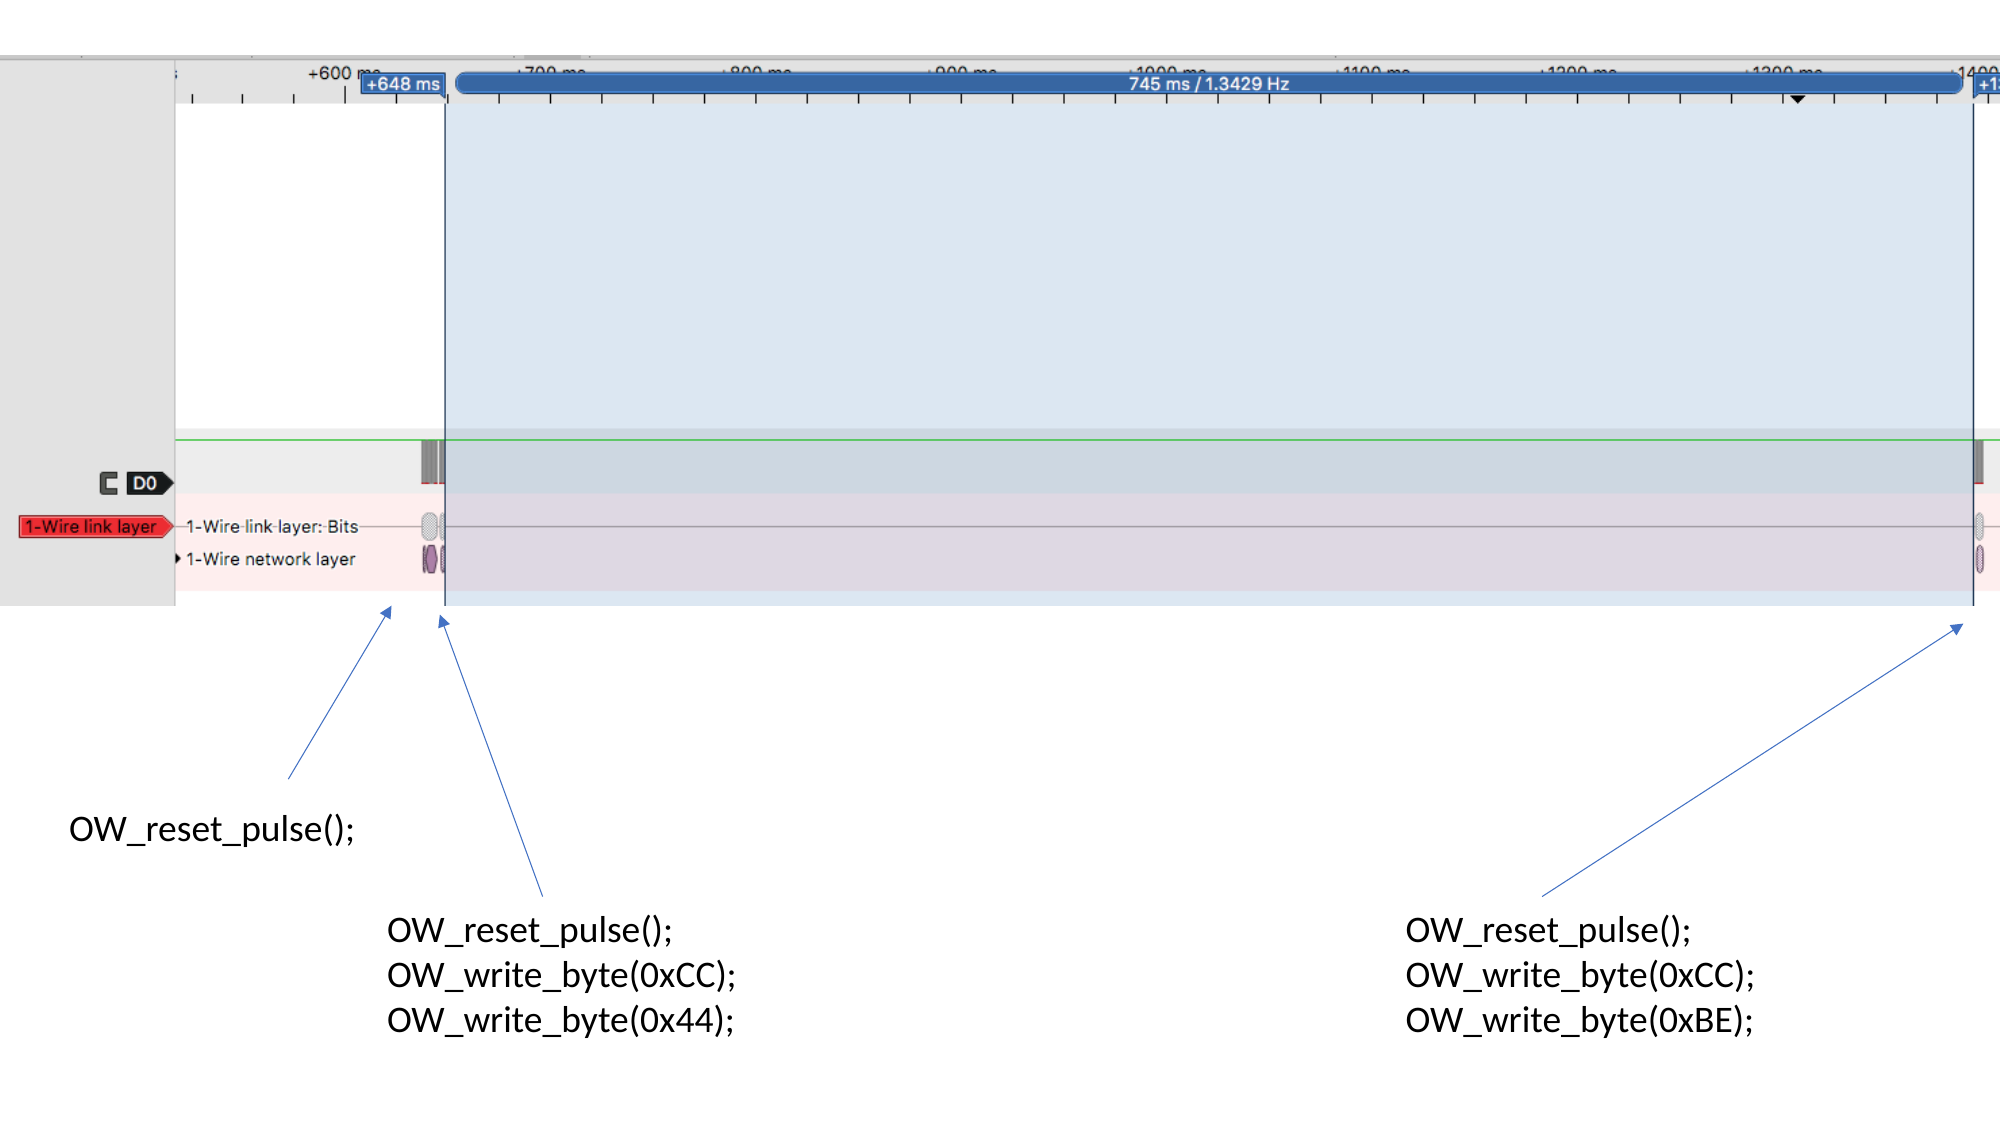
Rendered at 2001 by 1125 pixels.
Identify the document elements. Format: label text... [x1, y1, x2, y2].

text_box OW_reset_pulse(); [54, 797, 371, 857]
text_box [288, 605, 392, 780]
text_box OW_reset_pulse(); OW_write_byte(0xCC); OW_write_byte(0xBE); [1390, 852, 1818, 1047]
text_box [1542, 623, 1964, 897]
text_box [439, 614, 543, 897]
picture [0, 55, 2000, 606]
text_box OW_reset_pulse(); OW_write_byte(0xCC); OW_write_byte(0x44); [372, 852, 799, 1047]
